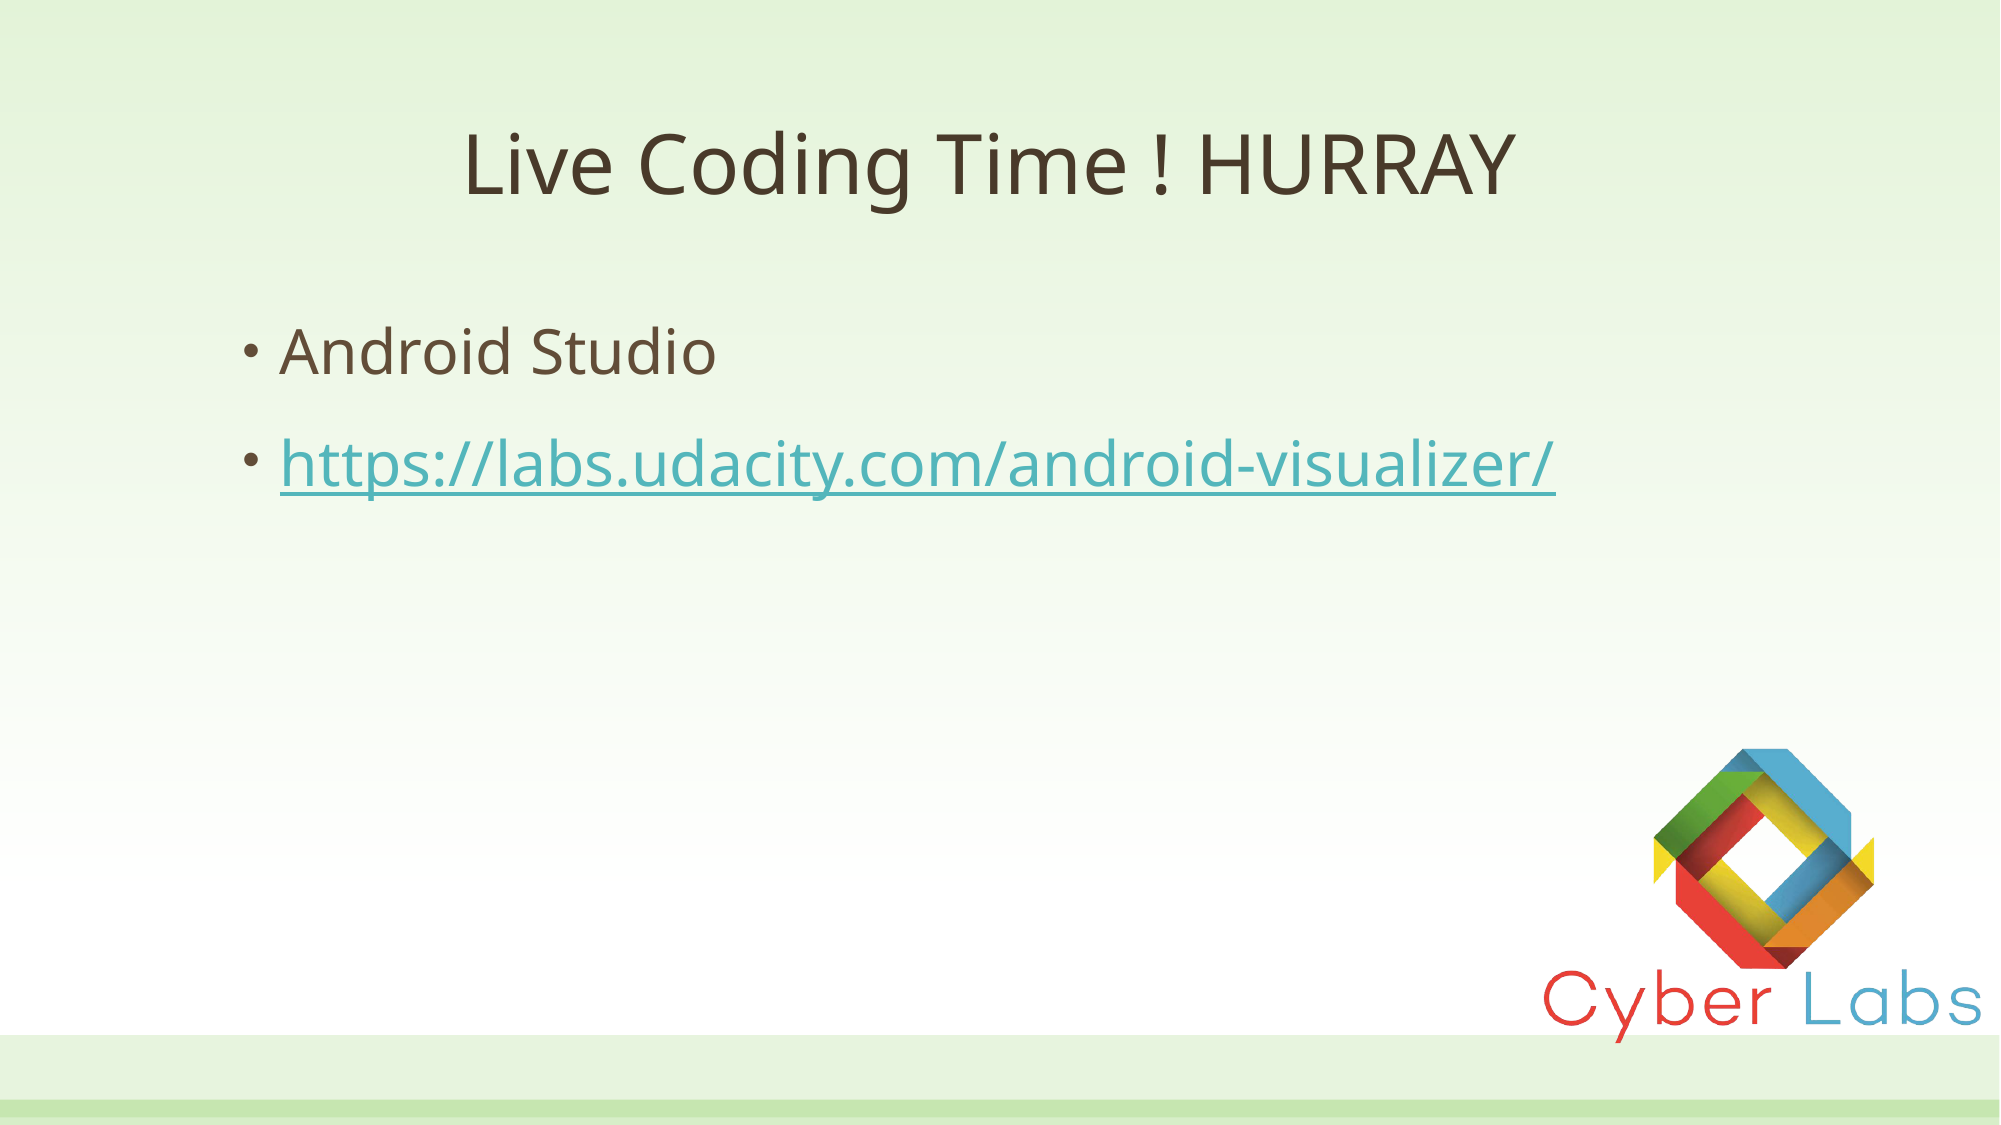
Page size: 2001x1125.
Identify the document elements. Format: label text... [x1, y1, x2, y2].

list Android Studio https://labs.udacity.com/android-visualizer/ [219, 313, 1798, 739]
picture [1539, 726, 1990, 1059]
title Live Coding Time ! HURRAY [219, 71, 1780, 220]
